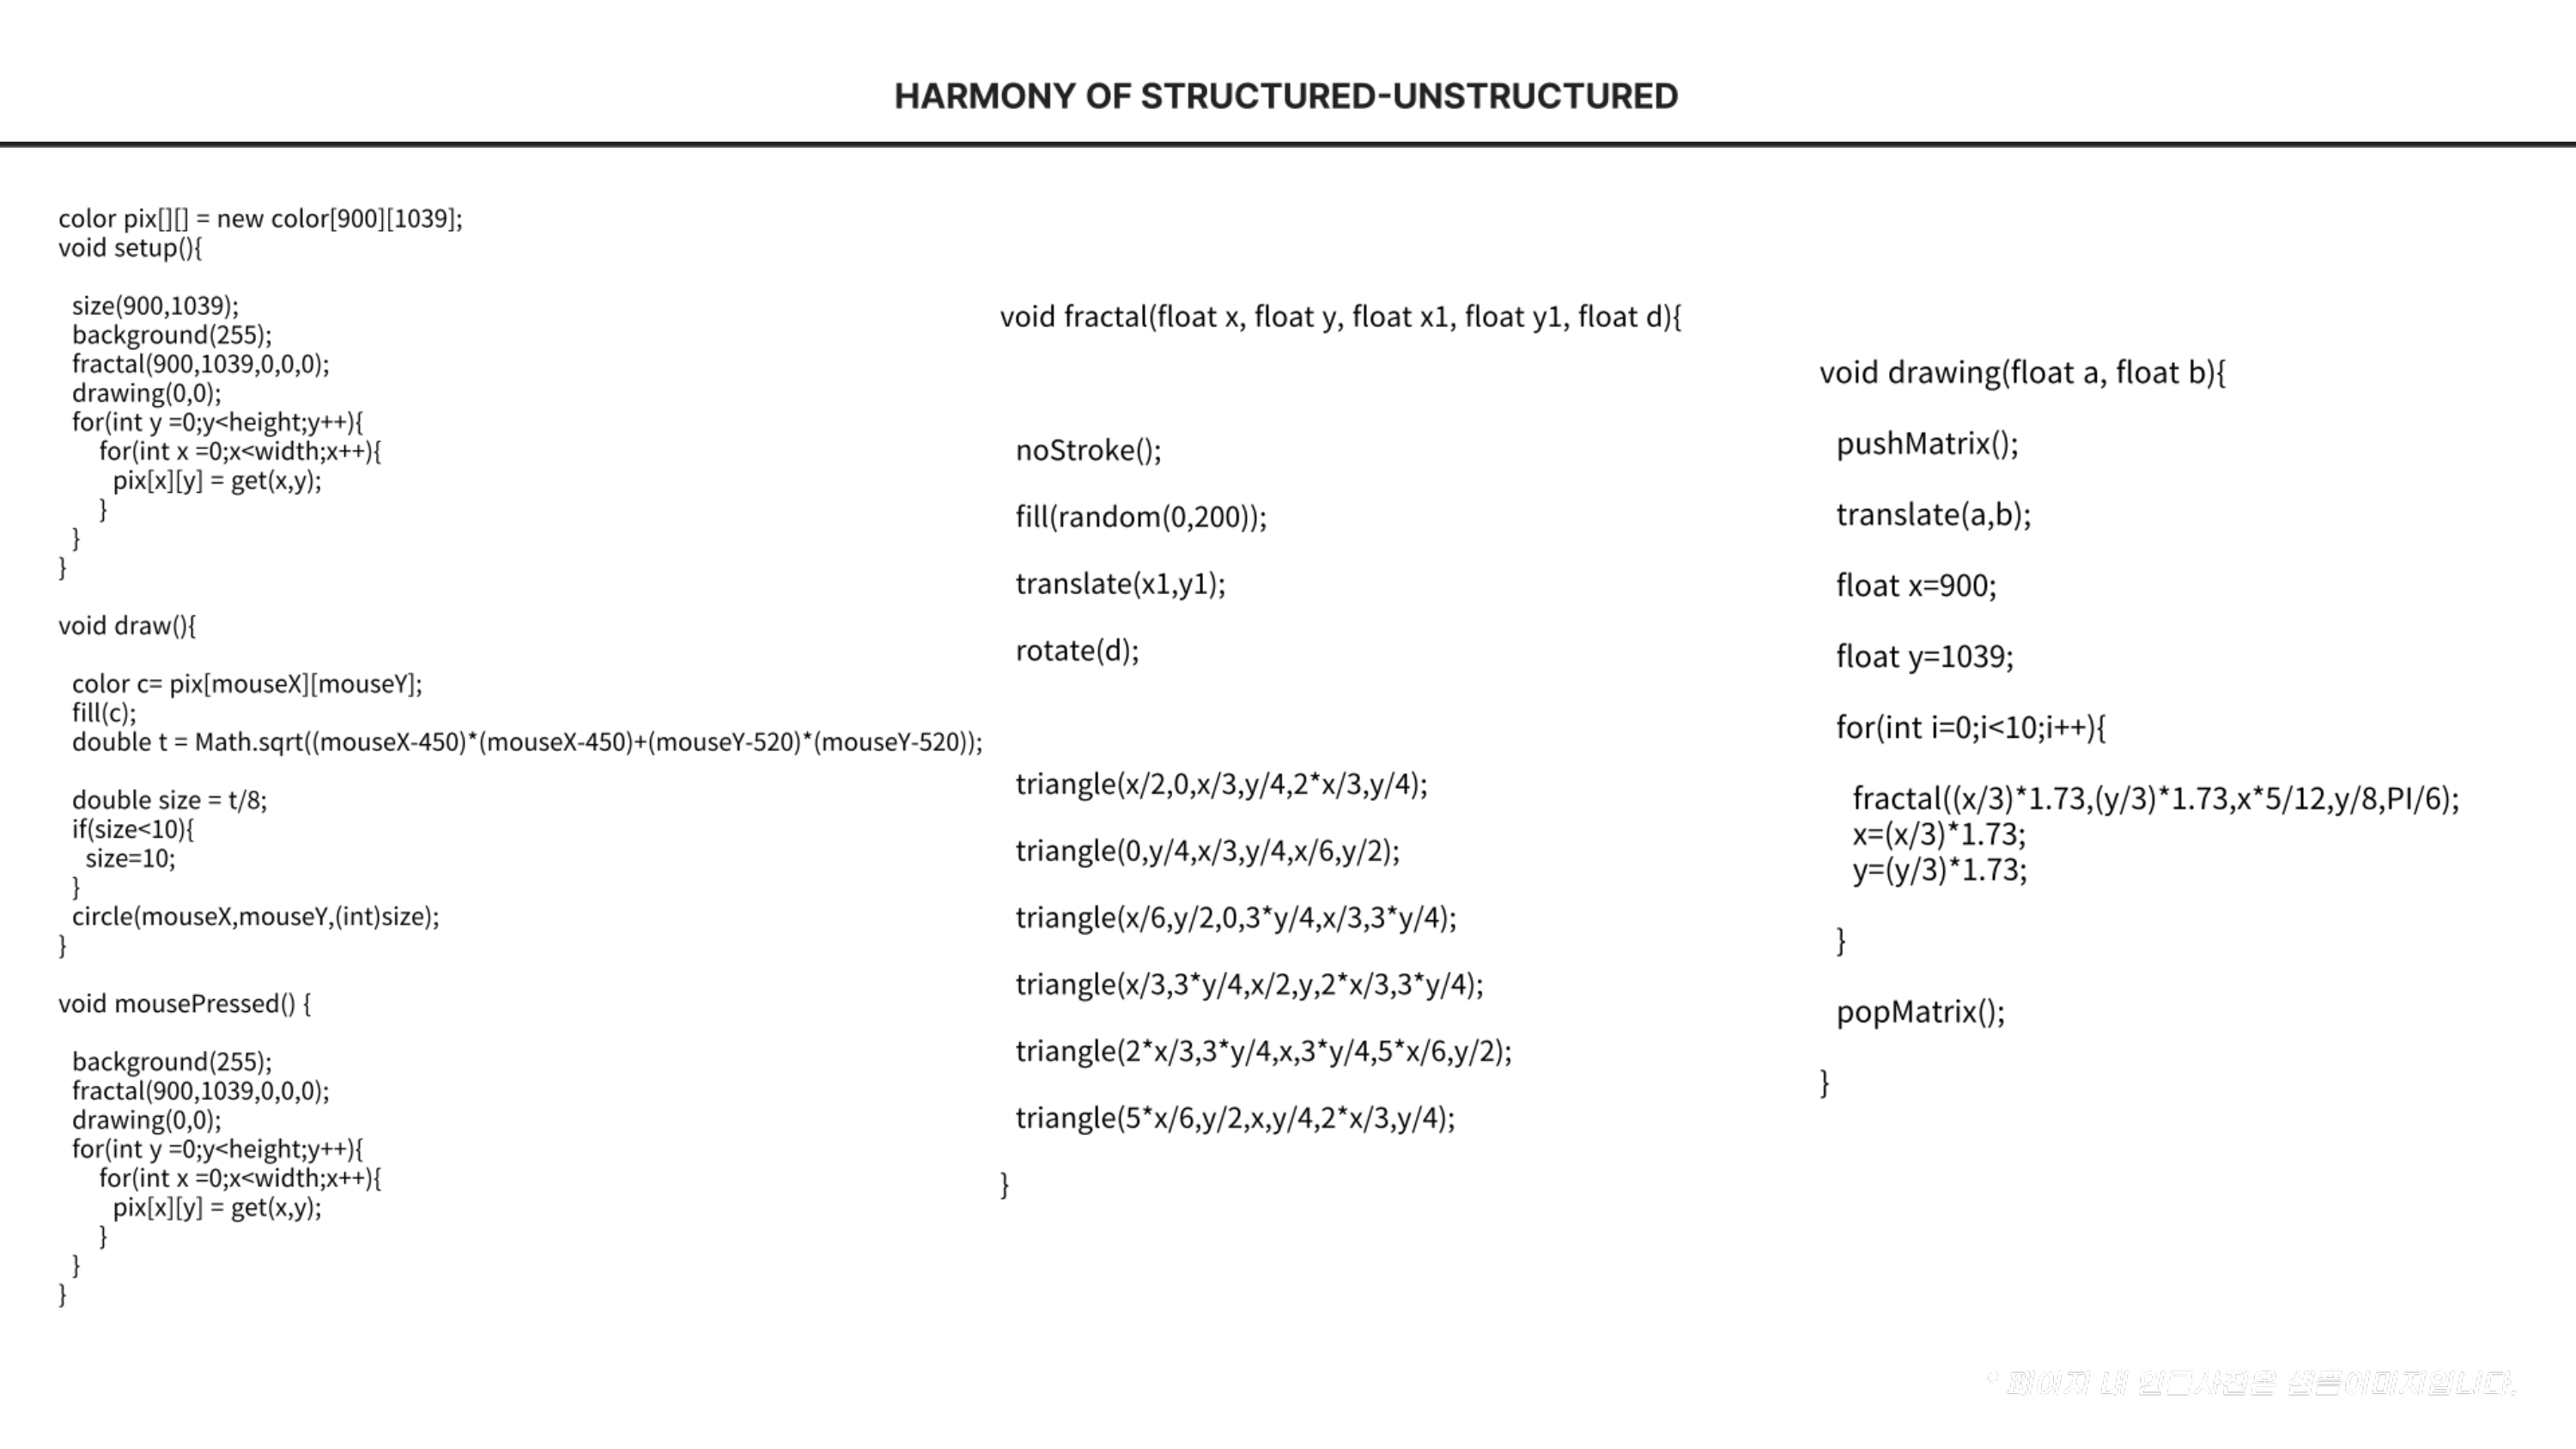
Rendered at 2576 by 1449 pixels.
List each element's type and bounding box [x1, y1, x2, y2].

picture [50, 191, 1710, 1331]
picture [1939, 1356, 2561, 1431]
picture [1808, 339, 2483, 1129]
picture [424, 56, 1946, 153]
text_box [1952, 142, 2576, 148]
text_box [0, 142, 419, 148]
